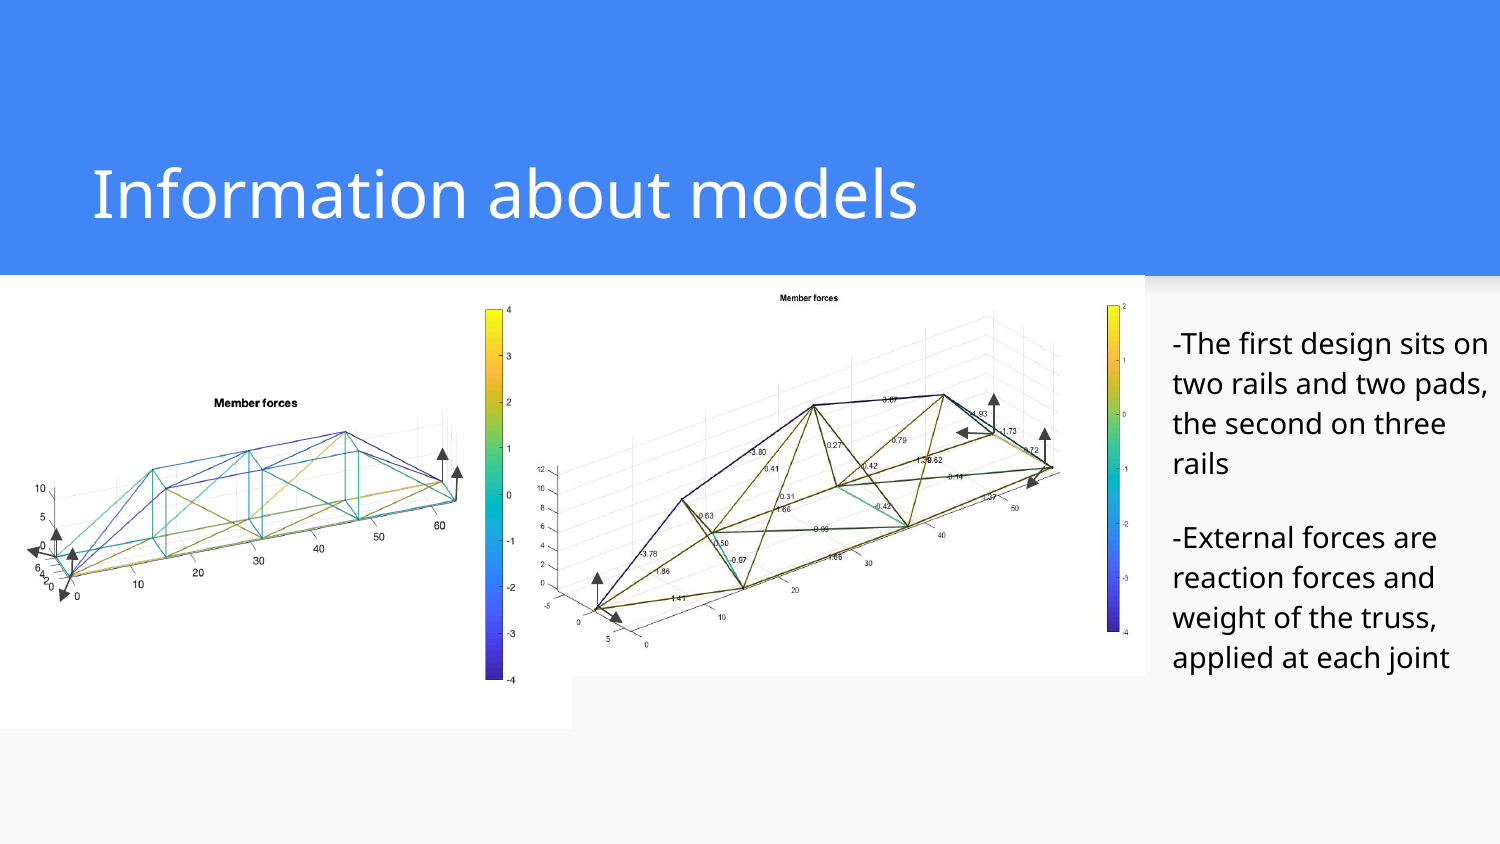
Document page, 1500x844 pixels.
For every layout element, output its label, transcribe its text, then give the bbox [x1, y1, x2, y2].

title Information about models [77, 121, 1427, 248]
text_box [1025, 466, 1045, 490]
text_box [597, 605, 623, 624]
list -The first design sits on two rails and two pads, the second on three rails -External forces are reaction forces and weight of the truss, applied at each joint [1157, 277, 1500, 821]
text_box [0, 275, 572, 729]
picture [516, 275, 1146, 676]
